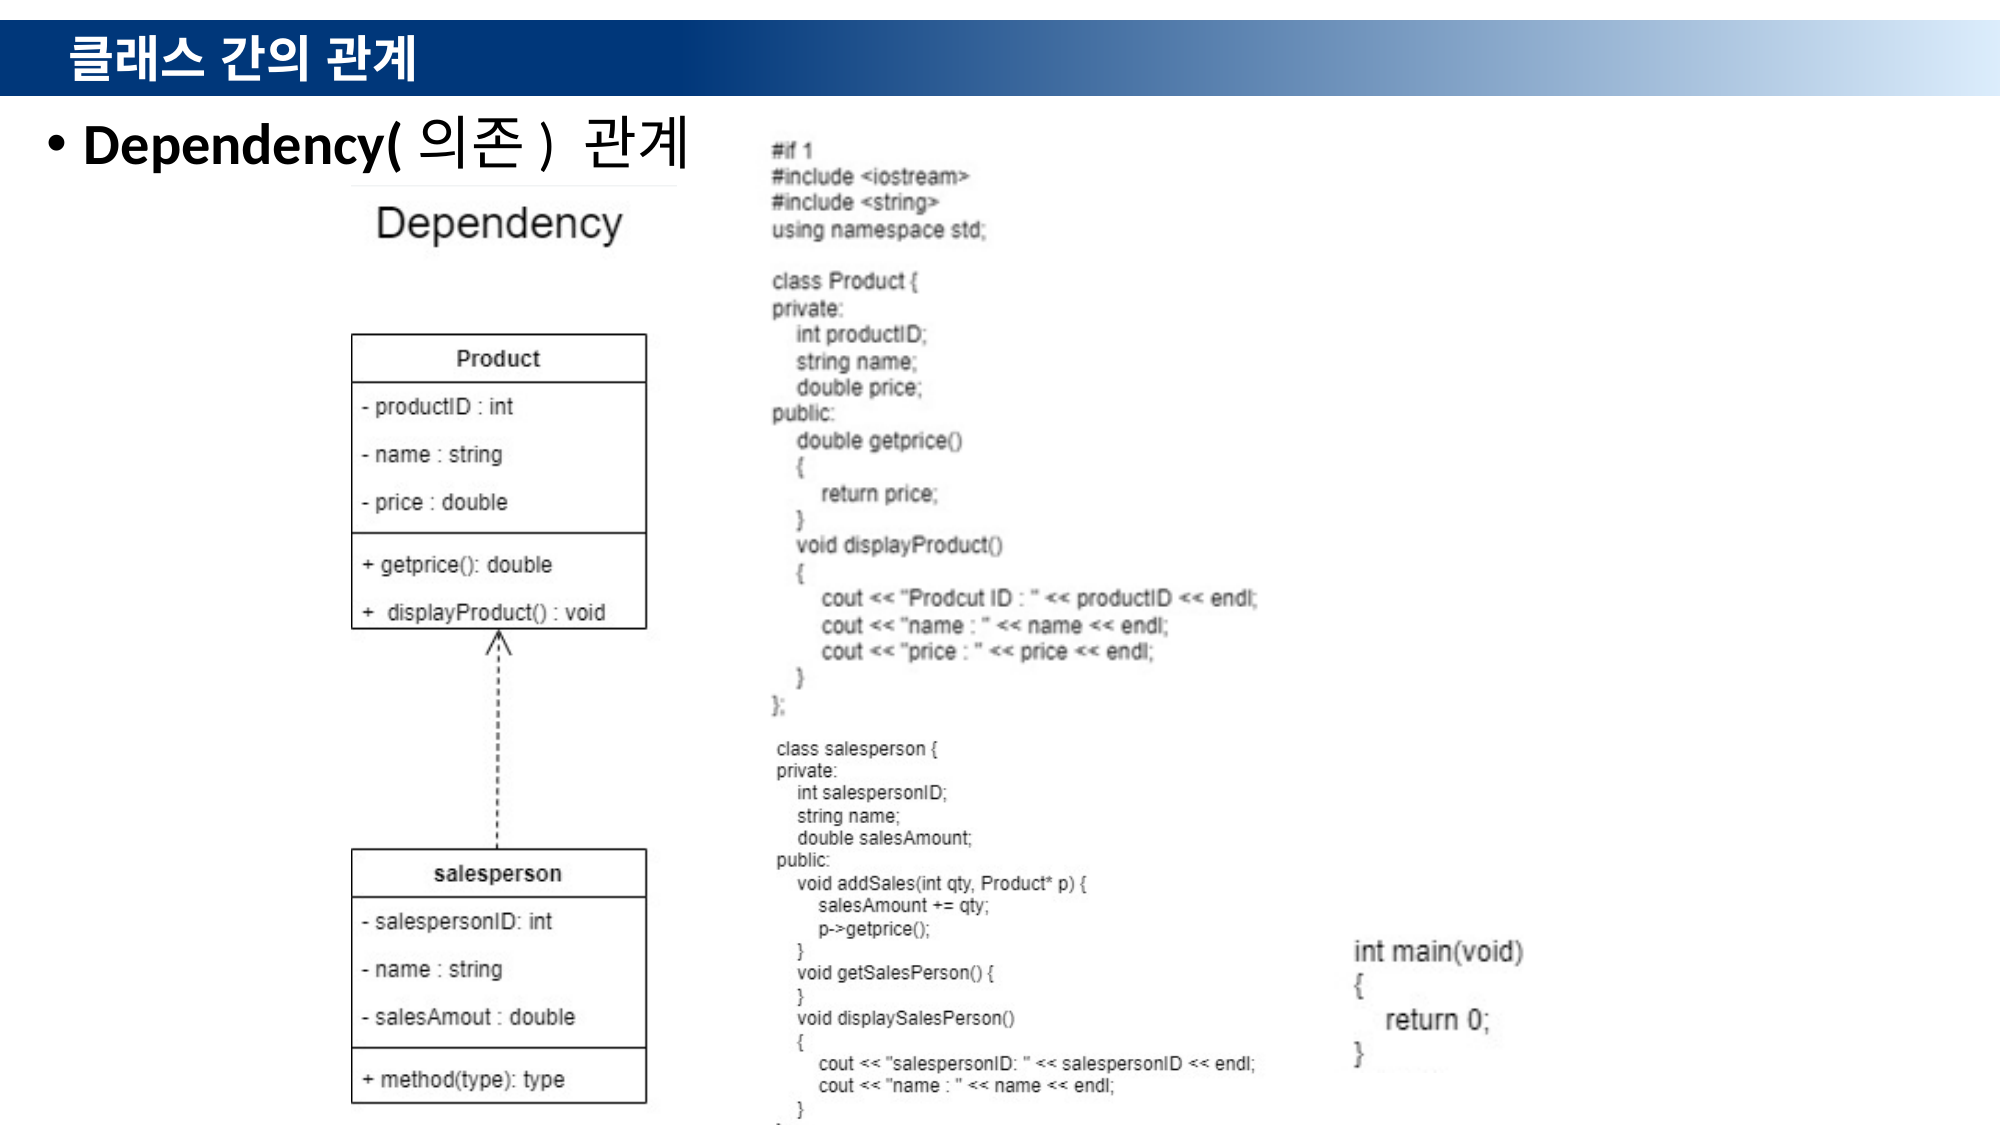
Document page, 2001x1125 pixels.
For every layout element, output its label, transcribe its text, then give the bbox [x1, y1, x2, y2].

picture [736, 117, 1287, 1125]
picture [351, 185, 677, 1119]
picture [1329, 922, 1627, 1073]
text_box 클래스 간의 관계 [0, 20, 2000, 96]
text_box Dependency(의존) 관계 [31, 107, 2000, 1005]
